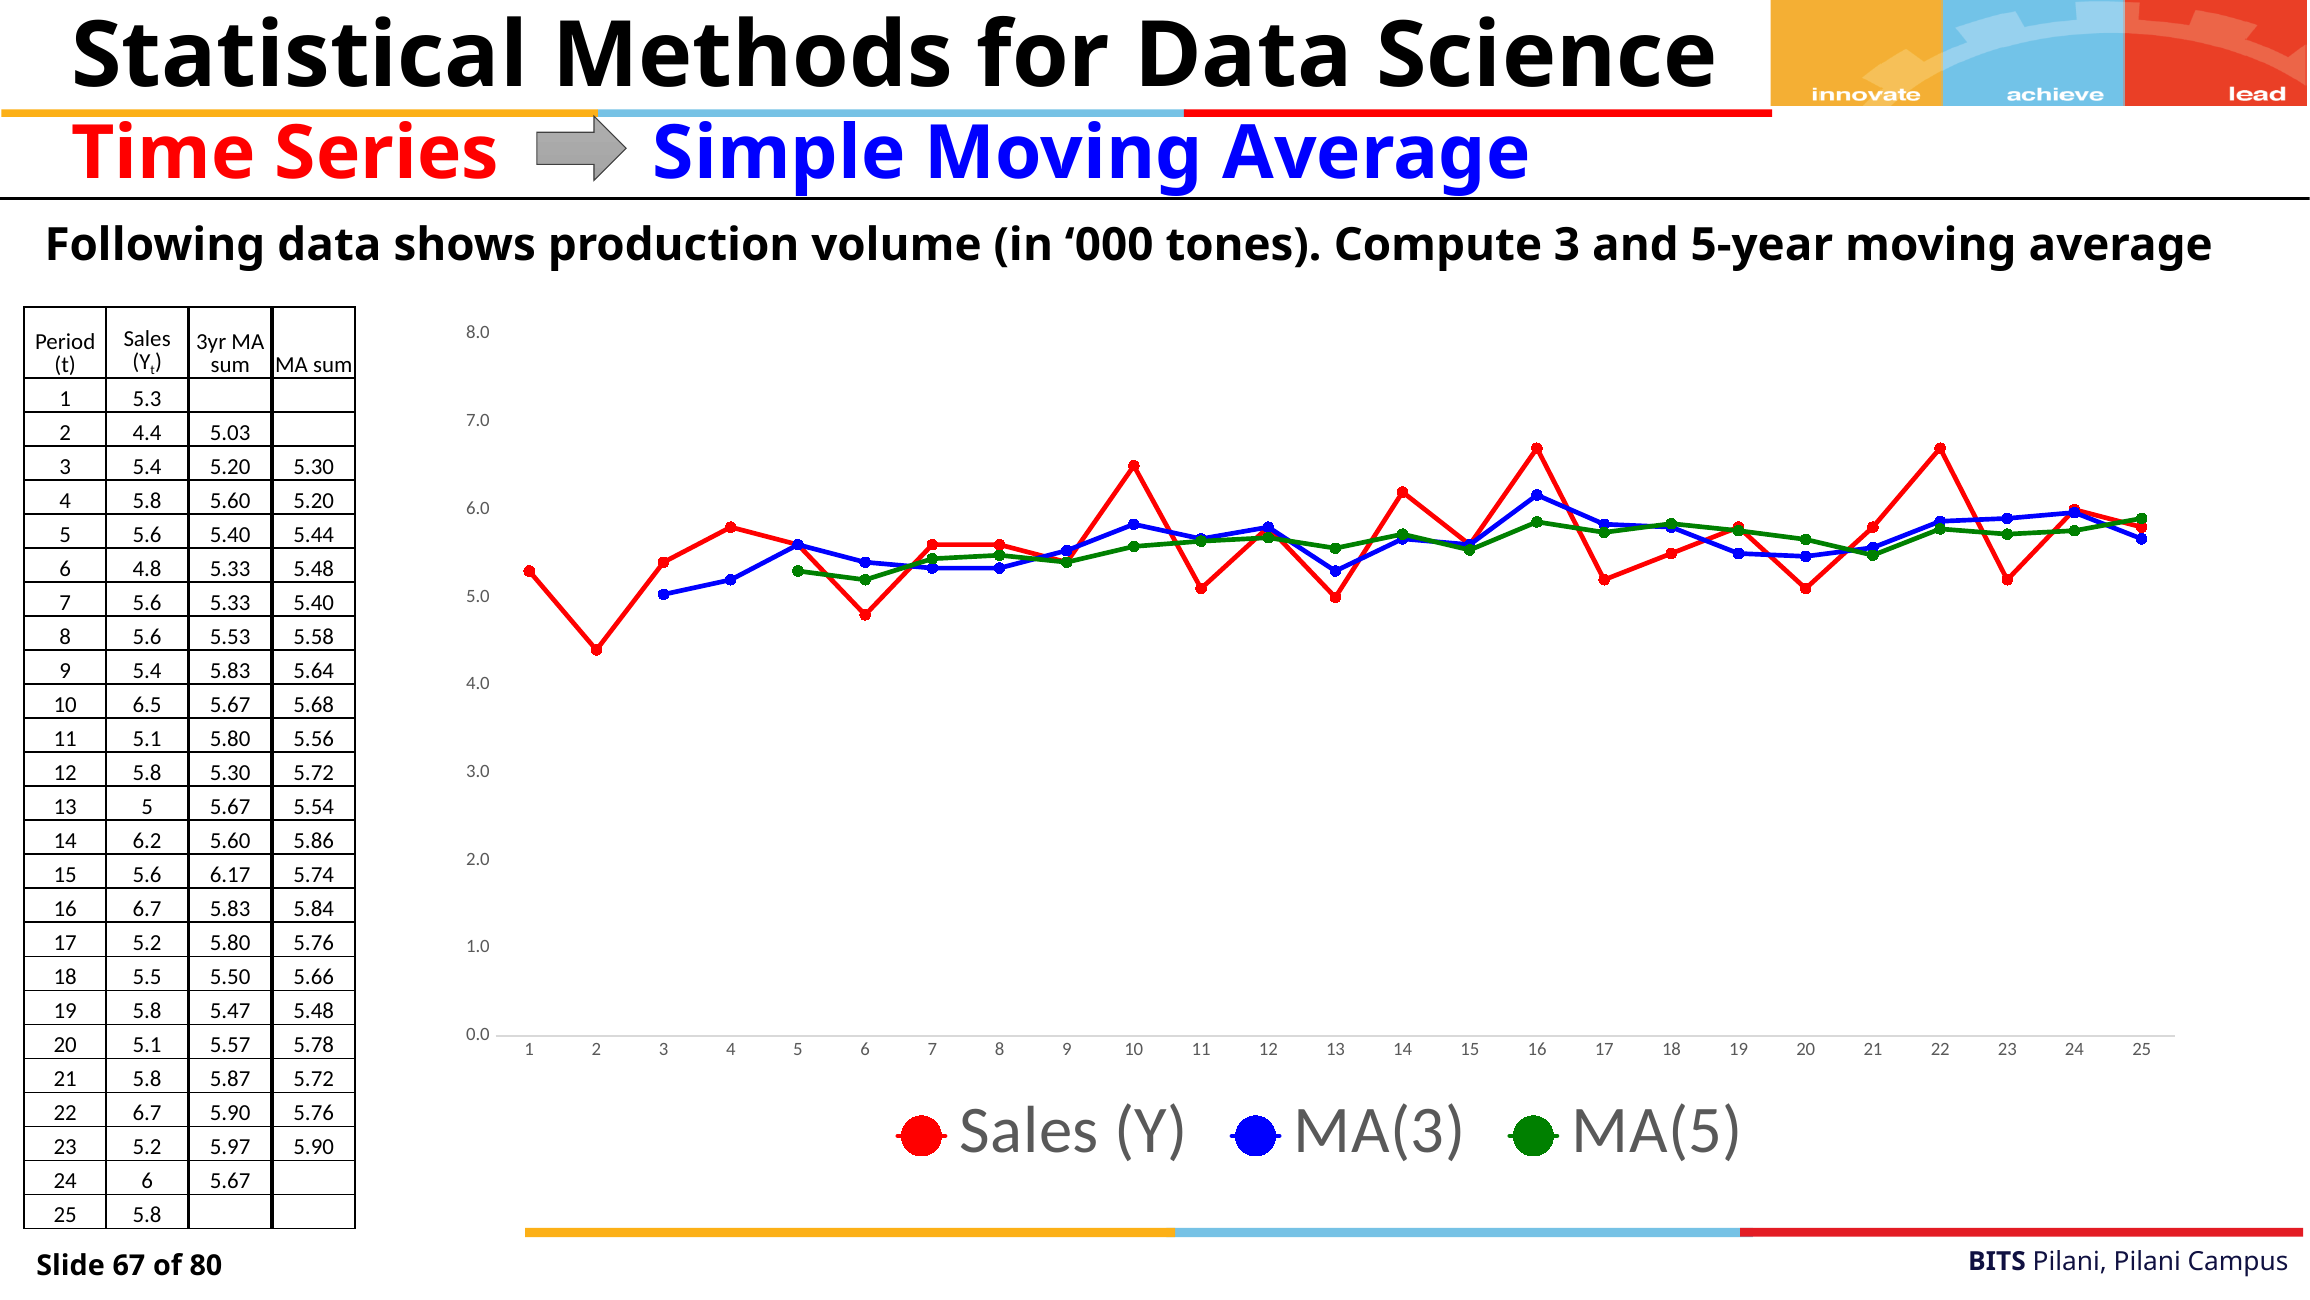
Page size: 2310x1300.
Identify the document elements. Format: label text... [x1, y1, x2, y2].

table_cell 15 [25, 855, 105, 887]
table_cell 8 [25, 617, 105, 649]
text_box Statistical Methods for Data Science [56, 0, 1956, 103]
table_cell 5.8 [107, 1195, 187, 1228]
table_cell 5.90 [190, 1093, 270, 1126]
table_cell 5.2 [107, 923, 187, 956]
table_cell 5.80 [190, 923, 270, 956]
table_cell 5.40 [190, 515, 270, 547]
table_cell [190, 379, 270, 411]
table_cell 5.58 [274, 617, 354, 649]
table_cell 4.8 [107, 549, 187, 581]
table_cell 5.6 [107, 515, 187, 547]
text_box [536, 114, 627, 182]
table_cell 5.72 [274, 1059, 354, 1092]
table_cell 14 [25, 821, 105, 853]
table_cell 5.90 [274, 1127, 354, 1160]
table_cell 5.2 [107, 1127, 187, 1160]
table_cell [274, 1161, 354, 1194]
table_cell 6.17 [190, 855, 270, 887]
table_cell 5.30 [274, 447, 354, 479]
table_cell 5.33 [190, 549, 270, 581]
table_cell 19 [25, 991, 105, 1024]
table_cell 20 [25, 1025, 105, 1058]
table_cell 5.1 [107, 719, 187, 751]
table_cell 5.64 [274, 651, 354, 683]
table_cell 6.7 [107, 1093, 187, 1126]
table_cell 5 [107, 787, 187, 819]
text_box Following data shows production volume (in ‘000 tones). Compute 3 and 5-year moving average [29, 207, 2268, 308]
table_cell [190, 1195, 270, 1228]
table_cell 10 [25, 685, 105, 717]
table_cell 5.56 [274, 719, 354, 751]
table_header 3yr MA sum [190, 308, 270, 377]
table_cell 5.86 [274, 821, 354, 853]
table_cell 5.6 [107, 617, 187, 649]
table_header Sales (Yt) [107, 308, 187, 377]
table_cell 6.7 [107, 889, 187, 921]
table_cell 5.60 [190, 821, 270, 853]
table_cell 17 [25, 923, 105, 956]
table_cell 5.4 [107, 651, 187, 683]
table_cell 5.83 [190, 651, 270, 683]
table_cell 6.2 [107, 821, 187, 853]
table_cell 22 [25, 1093, 105, 1126]
table_cell 5.8 [107, 1059, 187, 1092]
table_cell 5.8 [107, 753, 187, 785]
table_cell 5.83 [190, 889, 270, 921]
table_cell 5.3 [107, 379, 187, 411]
table_cell [274, 413, 354, 445]
chart [430, 307, 2211, 1183]
table_cell 5.03 [190, 413, 270, 445]
table_cell 18 [25, 957, 105, 990]
table_cell 2 [25, 413, 105, 445]
table_cell 5.48 [274, 549, 354, 581]
table_cell 5.74 [274, 855, 354, 887]
table_cell 5.6 [107, 855, 187, 887]
table_cell 5.47 [190, 991, 270, 1024]
table_cell 5.80 [190, 719, 270, 751]
table_cell 5.48 [274, 991, 354, 1024]
table_cell 5.67 [190, 787, 270, 819]
table_cell 5.57 [190, 1025, 270, 1058]
table_cell 7 [25, 583, 105, 615]
table_cell 21 [25, 1059, 105, 1092]
table_cell 5.20 [274, 481, 354, 513]
table_cell 5.76 [274, 1093, 354, 1126]
table_cell 5.30 [190, 753, 270, 785]
table_cell [274, 1195, 354, 1228]
table_header Period (t) [25, 308, 105, 377]
table_cell [274, 379, 354, 411]
table_cell 6 [107, 1161, 187, 1194]
table_cell 16 [25, 889, 105, 921]
table_cell 23 [25, 1127, 105, 1160]
text_box Time Series [56, 103, 549, 195]
table_cell 5.54 [274, 787, 354, 819]
table_cell 5.53 [190, 617, 270, 649]
table_cell 5.68 [274, 685, 354, 717]
picture [1956, 0, 2307, 106]
table_cell 6 [25, 549, 105, 581]
table_cell 11 [25, 719, 105, 751]
table_cell 1 [25, 379, 105, 411]
table_cell 5.84 [274, 889, 354, 921]
table_header MA sum [274, 308, 354, 377]
table_cell 5.67 [190, 685, 270, 717]
table_cell 5.50 [190, 957, 270, 990]
table_cell 5.97 [190, 1127, 270, 1160]
table_cell 5.78 [274, 1025, 354, 1058]
table_cell 5.20 [190, 447, 270, 479]
table_cell 5.8 [107, 481, 187, 513]
table_cell 4 [25, 481, 105, 513]
table_cell 5.76 [274, 923, 354, 956]
table_cell 5.33 [190, 583, 270, 615]
table_cell 5 [25, 515, 105, 547]
table_cell 5.66 [274, 957, 354, 990]
table_cell 5.87 [190, 1059, 270, 1092]
table_cell 13 [25, 787, 105, 819]
table_cell 24 [25, 1161, 105, 1194]
table_cell 5.44 [274, 515, 354, 547]
table_cell 25 [25, 1195, 105, 1228]
table_cell 5.72 [274, 753, 354, 785]
table_cell 5.8 [107, 991, 187, 1024]
table_cell 5.40 [274, 583, 354, 615]
table_cell 5.6 [107, 583, 187, 615]
table_cell 9 [25, 651, 105, 683]
table_cell 6.5 [107, 685, 187, 717]
text_box Simple Moving Average [638, 95, 2259, 195]
table_cell 5.1 [107, 1025, 187, 1058]
table_cell 3 [25, 447, 105, 479]
table_cell 12 [25, 753, 105, 785]
table_cell 4.4 [107, 413, 187, 445]
table_cell 5.60 [190, 481, 270, 513]
table_cell 5.5 [107, 957, 187, 990]
table_cell 5.67 [190, 1161, 270, 1194]
table_cell 5.4 [107, 447, 187, 479]
